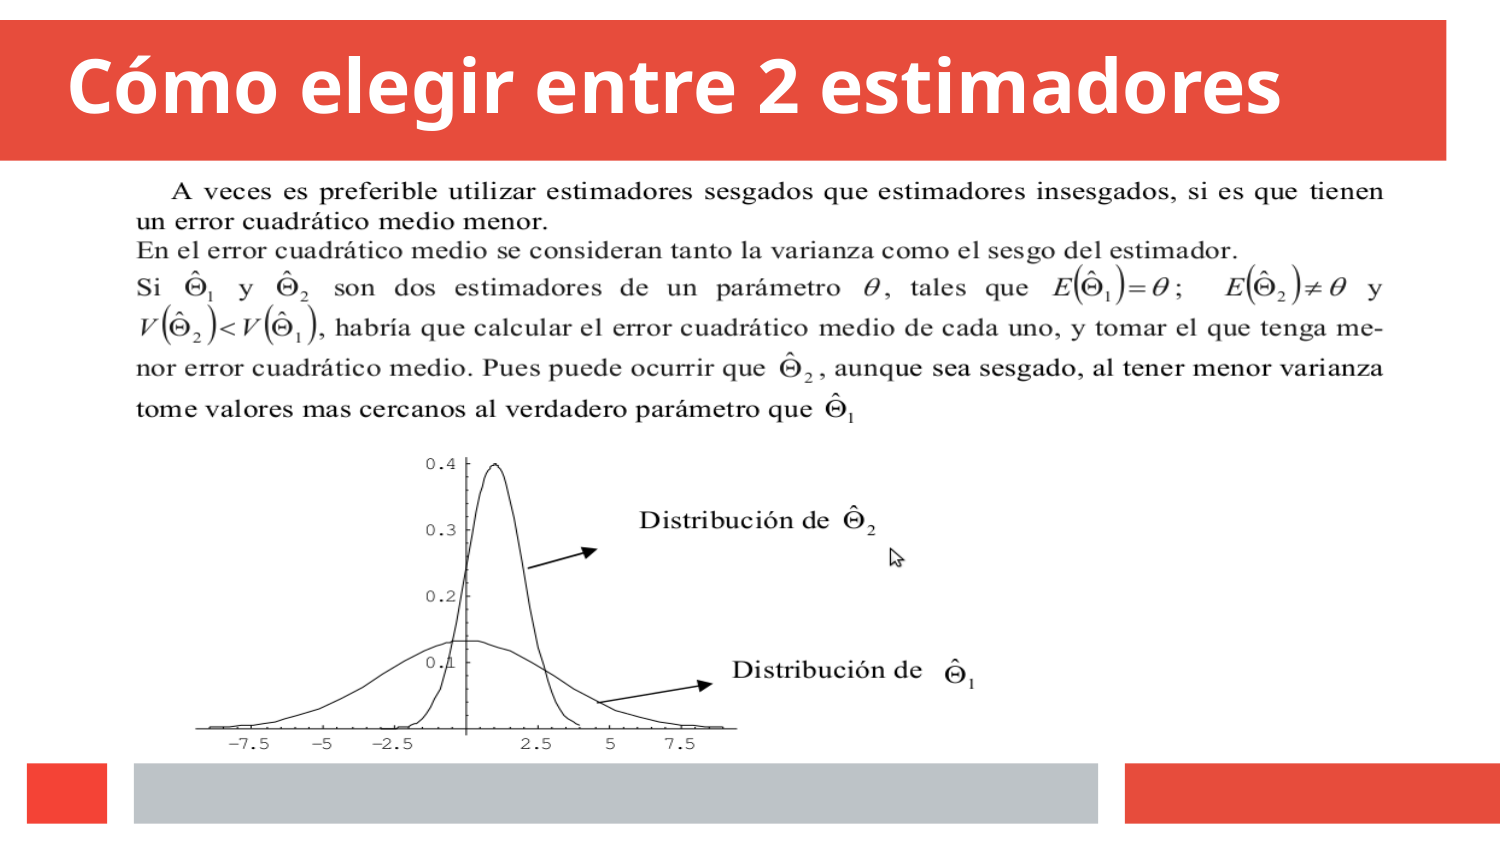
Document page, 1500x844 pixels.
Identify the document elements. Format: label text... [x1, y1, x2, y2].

title Cómo elegir entre 2 estimadores [53, 40, 1447, 141]
picture [88, 168, 1411, 752]
